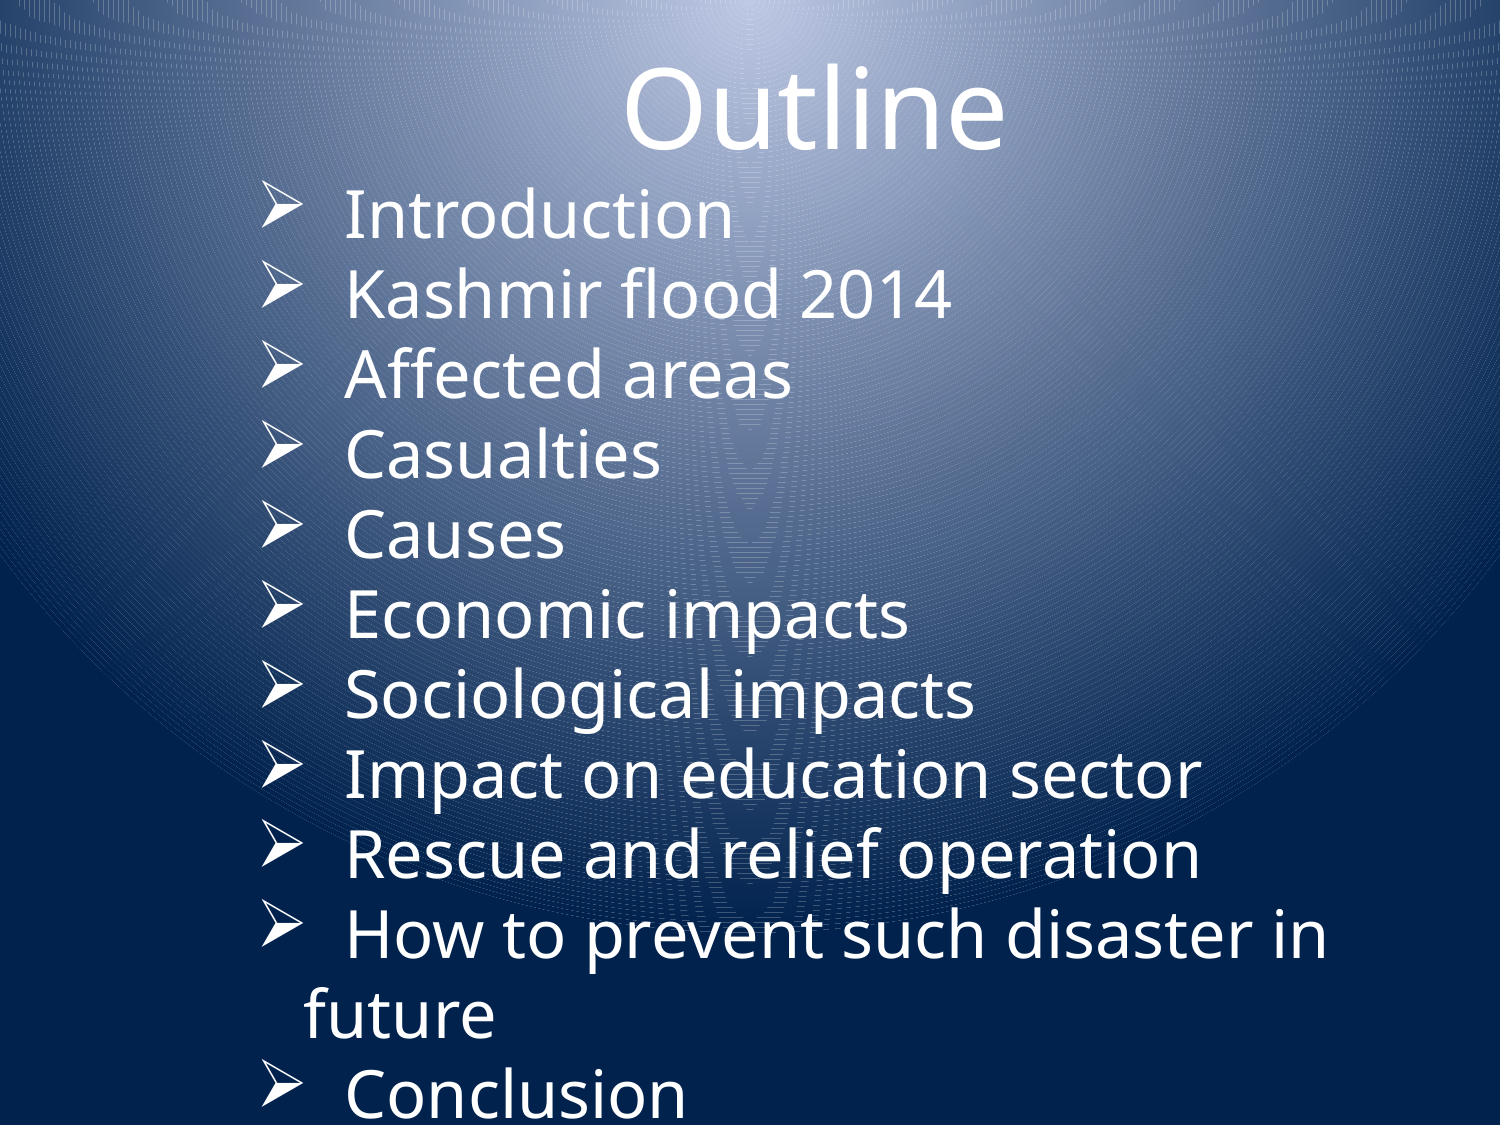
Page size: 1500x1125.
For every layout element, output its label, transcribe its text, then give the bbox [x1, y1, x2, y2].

text_box Outline Introduction Kashmir flood 2014 Affected areas Casualties Causes Economic impacts Sociological impacts Impact on education sector Rescue and relief operation How to prevent such disaster in future Conclusion [242, 29, 1388, 1125]
